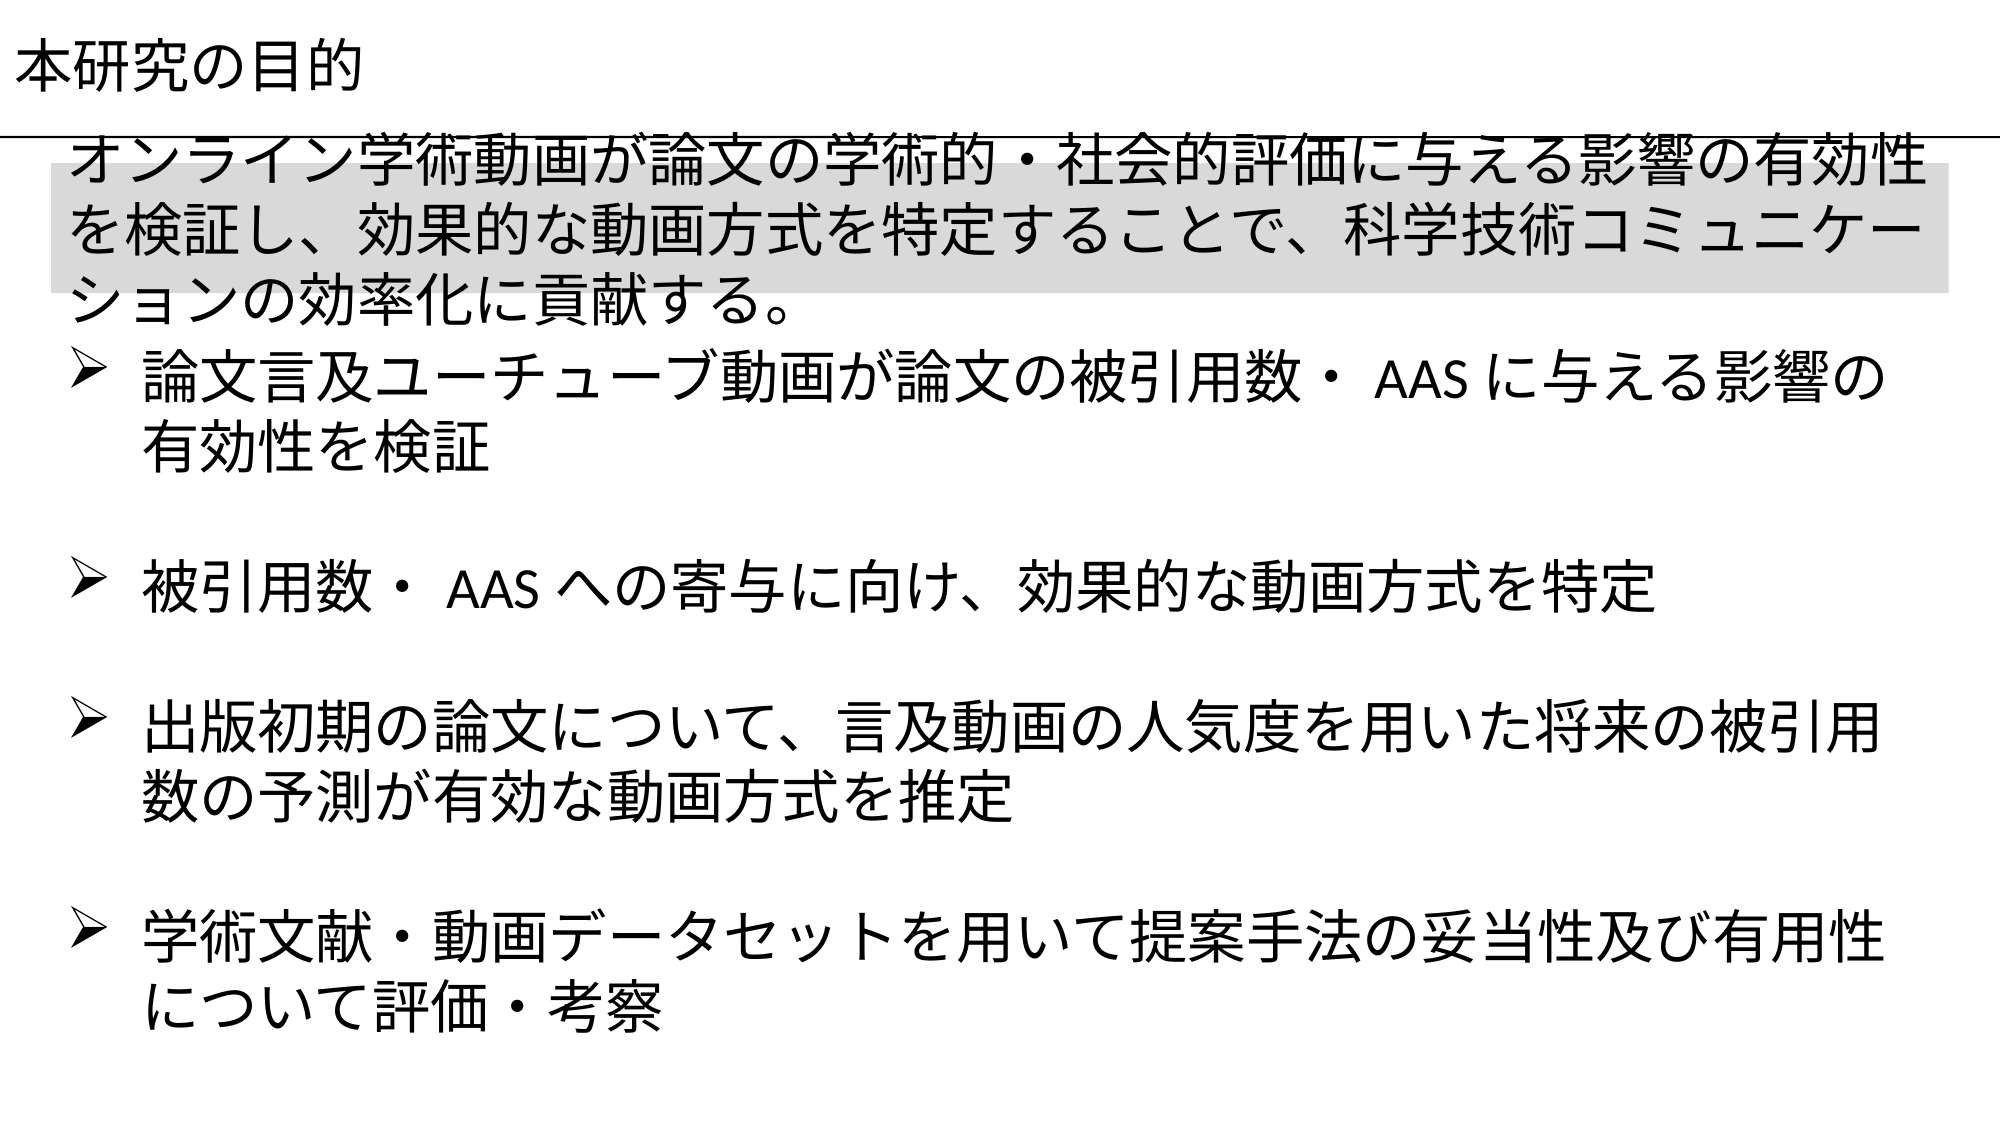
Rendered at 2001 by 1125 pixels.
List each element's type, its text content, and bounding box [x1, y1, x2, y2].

text_box 本研究の目的 [0, 0, 2000, 137]
text_box 論文言及ユーチューブ動画が論文の被引用数・AASに与える影響の有効性を検証 被引用数・AASへの寄与に向け、効果的な動画方式を特定 出版初期の論文について、言及動画の人気度を用いた将来の被引用数の予測が有効な動画方式を推定 学術文献・動画データセットを用いて提案手法の妥当性及び有用性について評価・考察 [51, 332, 1927, 1048]
text_box オンライン学術動画が論文の学術的・社会的評価に与える影響の有効性を検証し、効果的な動画方式を特定することで、科学技術コミュニケーションの効率化に貢献する。 [51, 163, 1949, 294]
